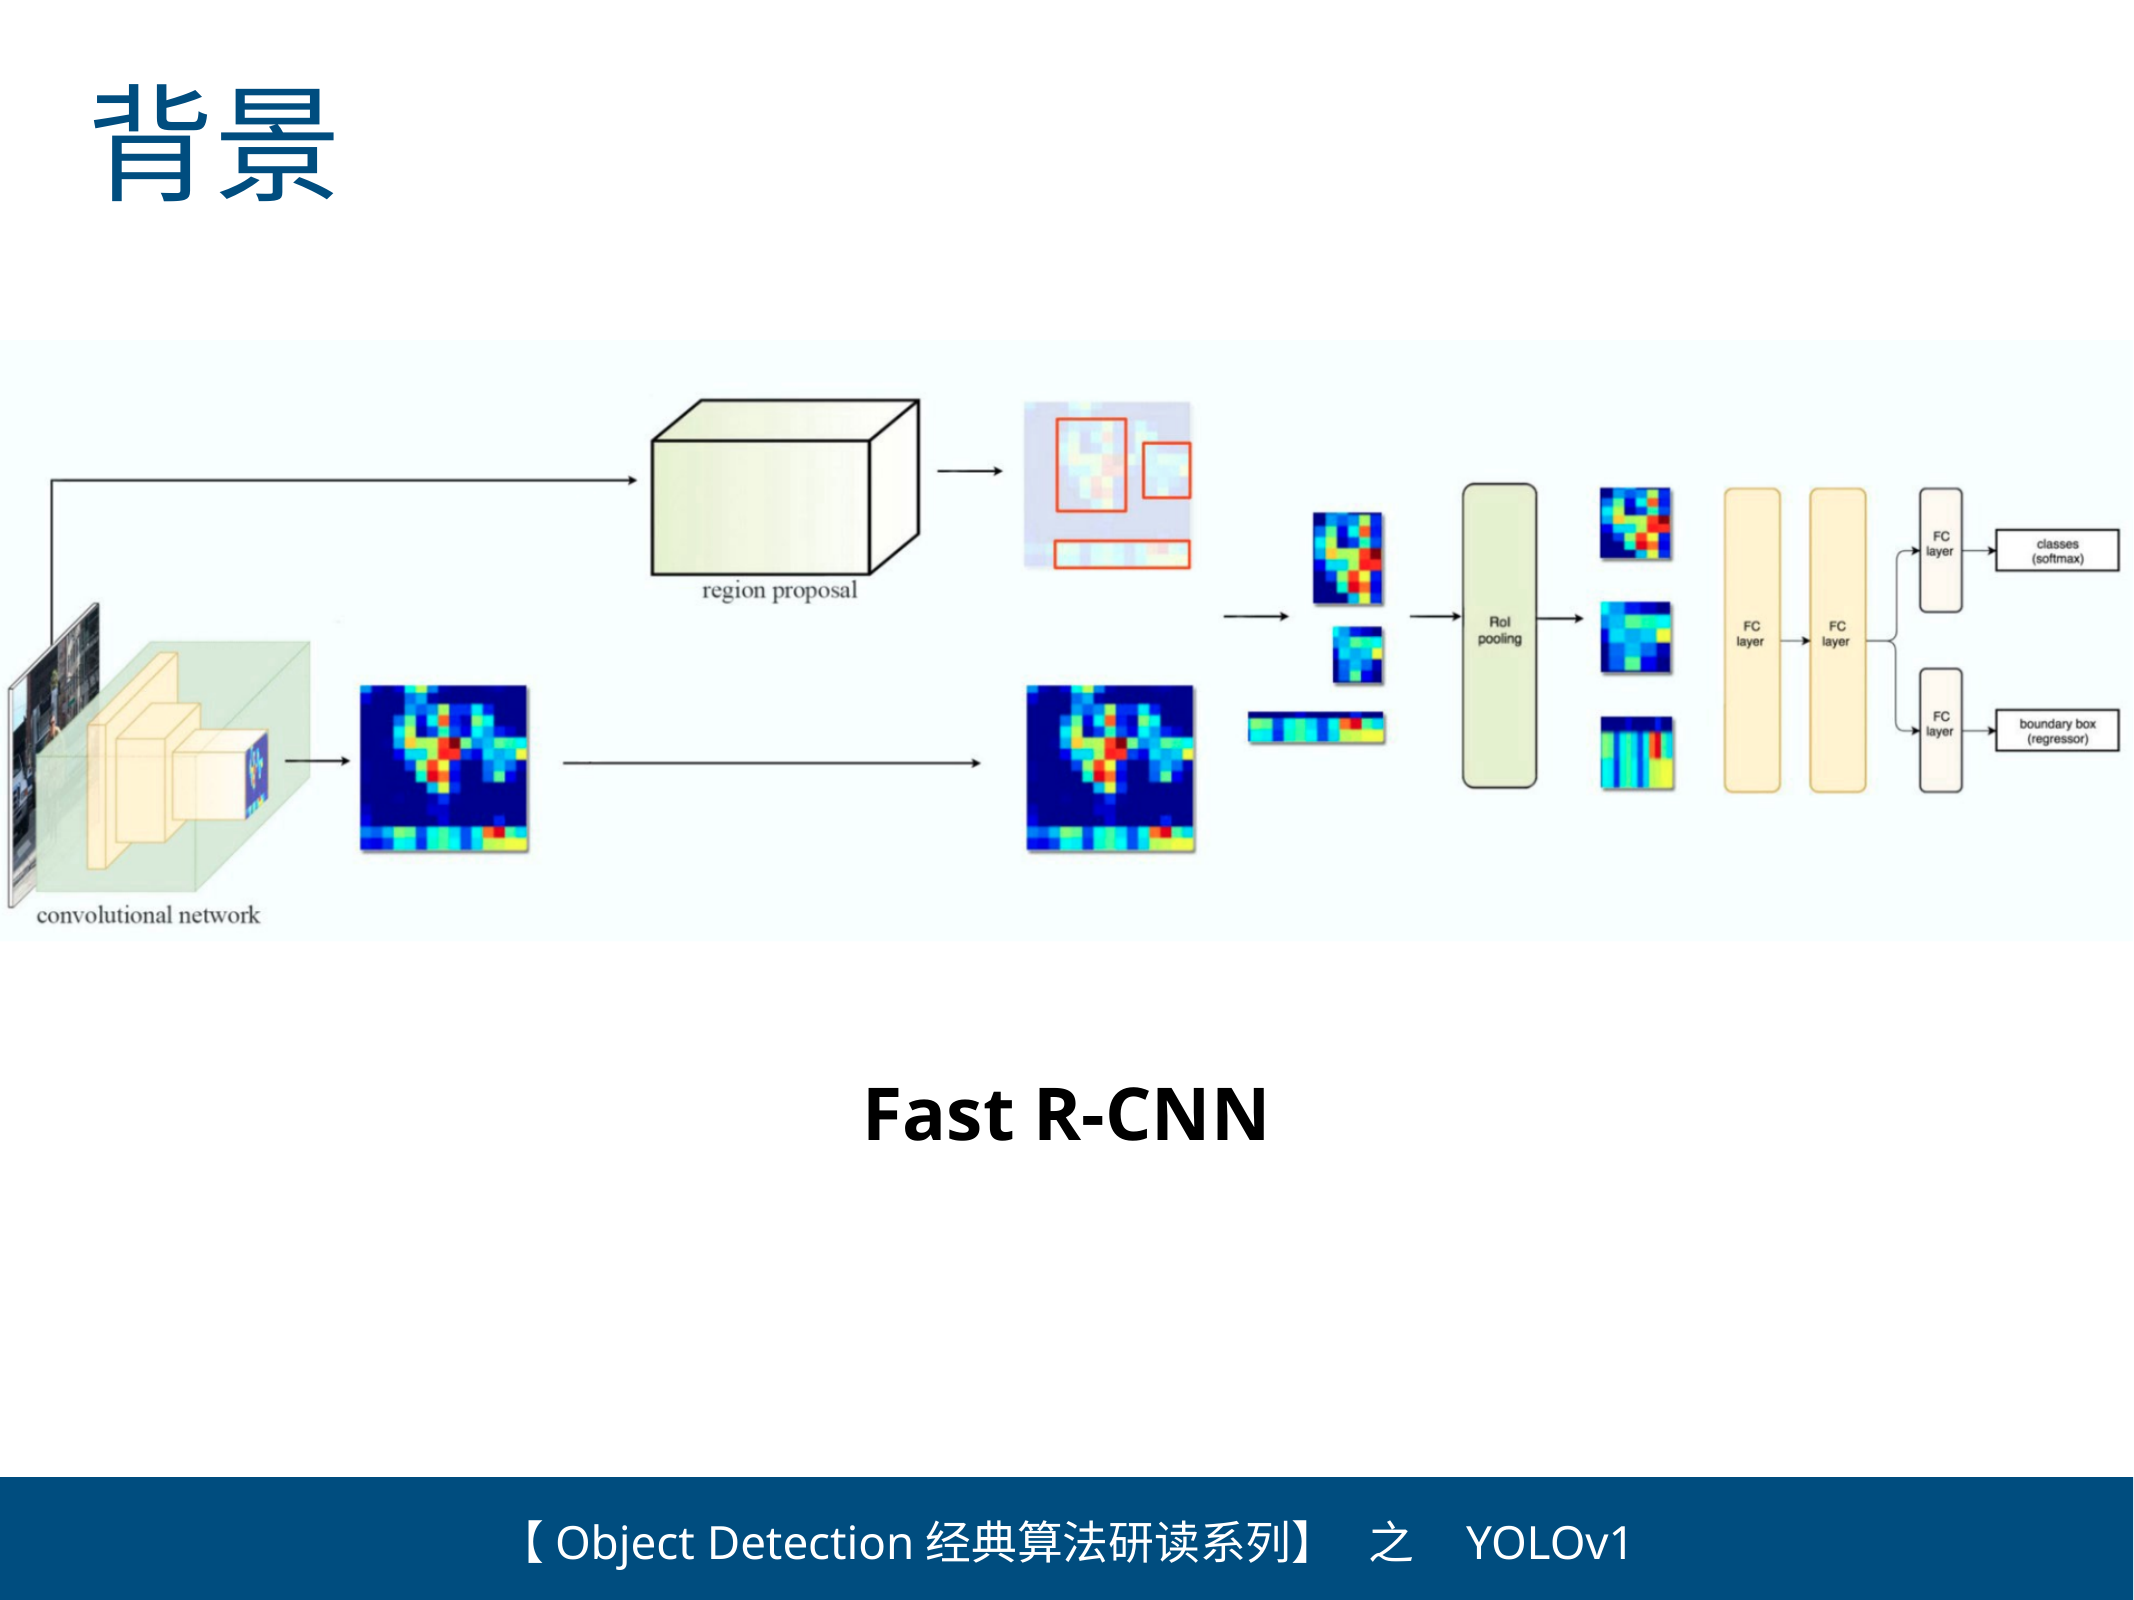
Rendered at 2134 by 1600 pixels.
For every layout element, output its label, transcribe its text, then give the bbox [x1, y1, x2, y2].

text_box Fast R-CNN [854, 1059, 1279, 1164]
picture [0, 340, 2134, 958]
text_box 【Object Detection经典算法研读系列】 之 YOLOv1 [0, 1477, 2134, 1600]
text_box 背景 [79, 56, 680, 226]
